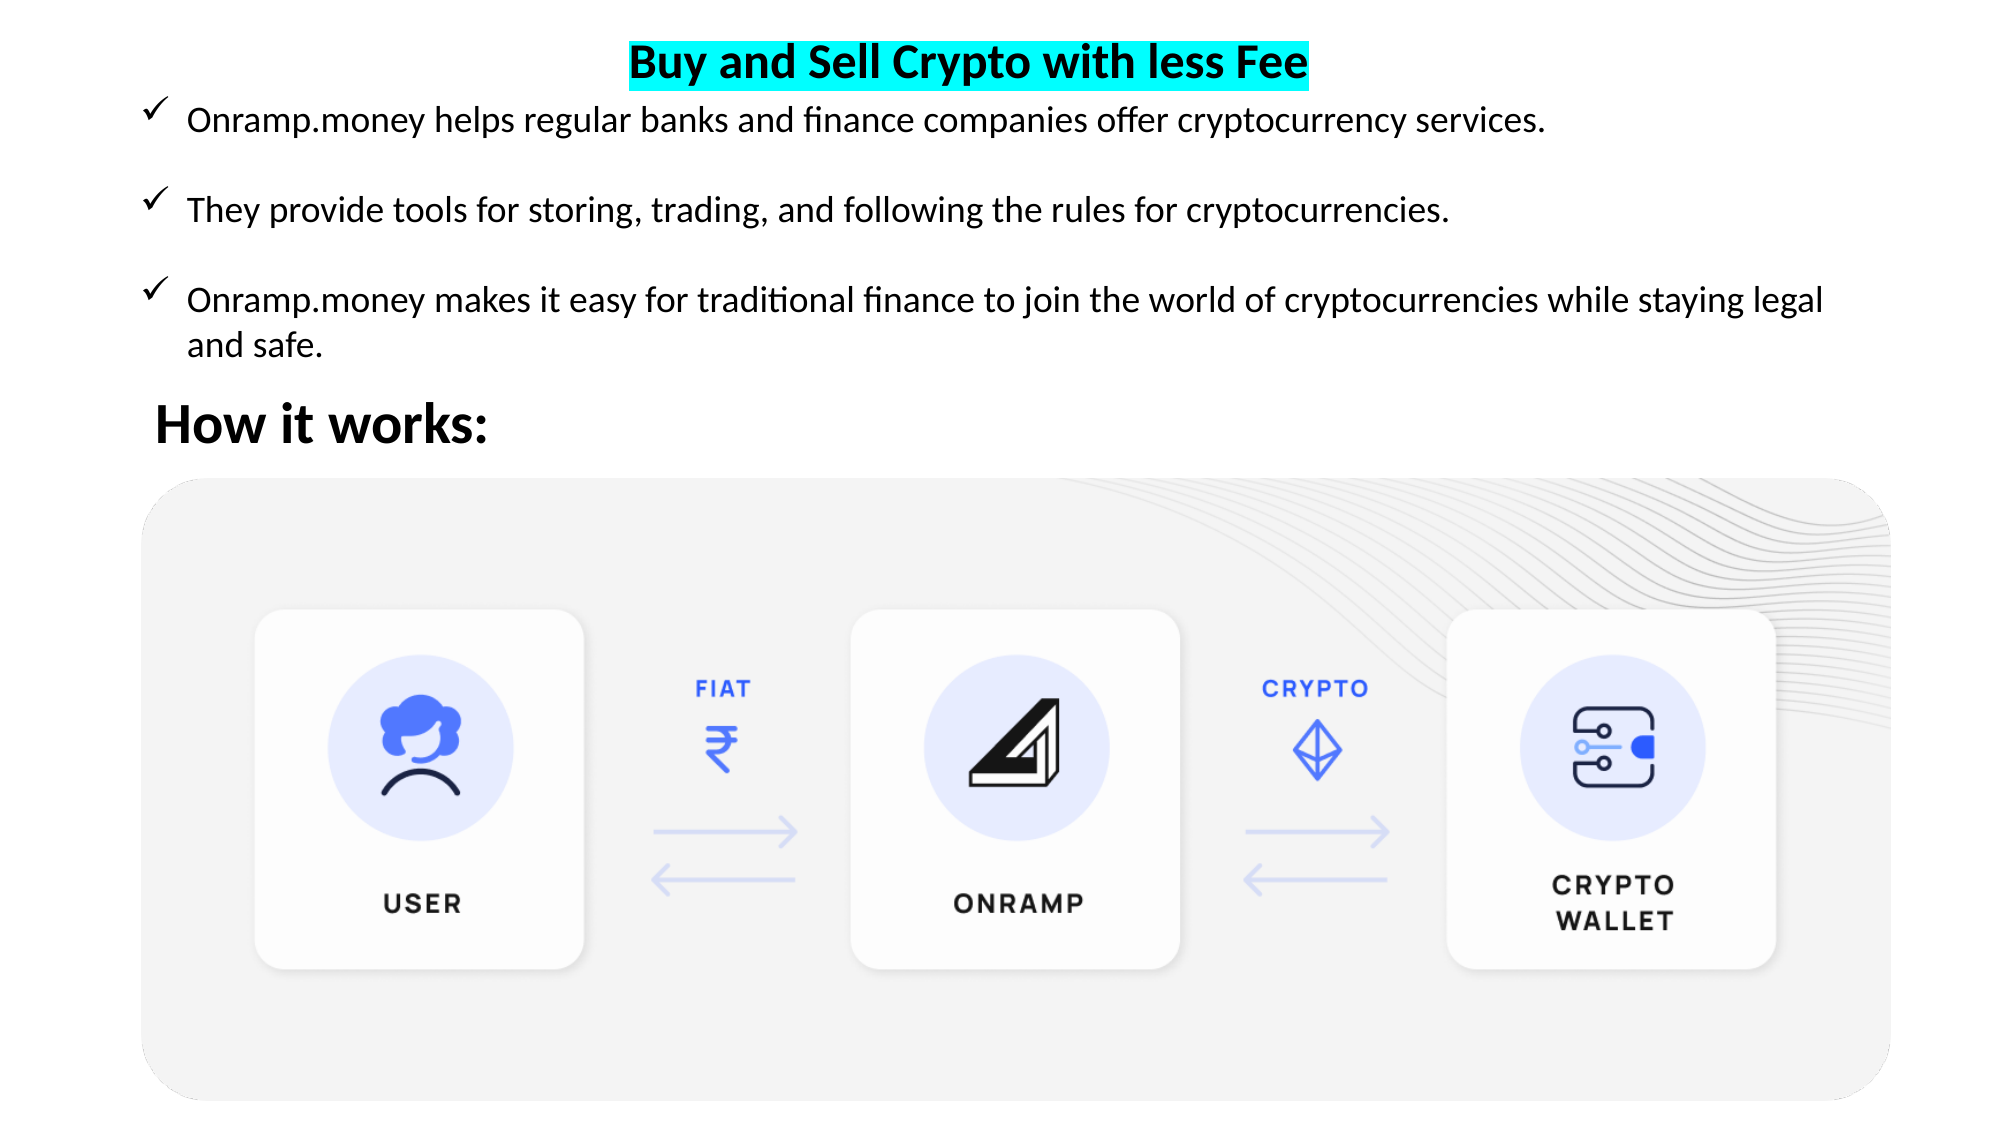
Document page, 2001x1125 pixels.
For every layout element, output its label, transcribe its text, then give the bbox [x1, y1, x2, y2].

text_box How it works: [141, 377, 821, 462]
picture [141, 478, 1891, 1101]
text_box Onramp.money helps regular banks and finance companies offer cryptocurrency services. They provide tools for storing, trading, and following the rules for cryptocurrencies. Onramp.money makes it easy for traditional finance to join the world of cryptocurrencies while staying legal and safe. [125, 87, 1875, 372]
text_box Buy and Sell Crypto with less Fee [614, 21, 1325, 97]
